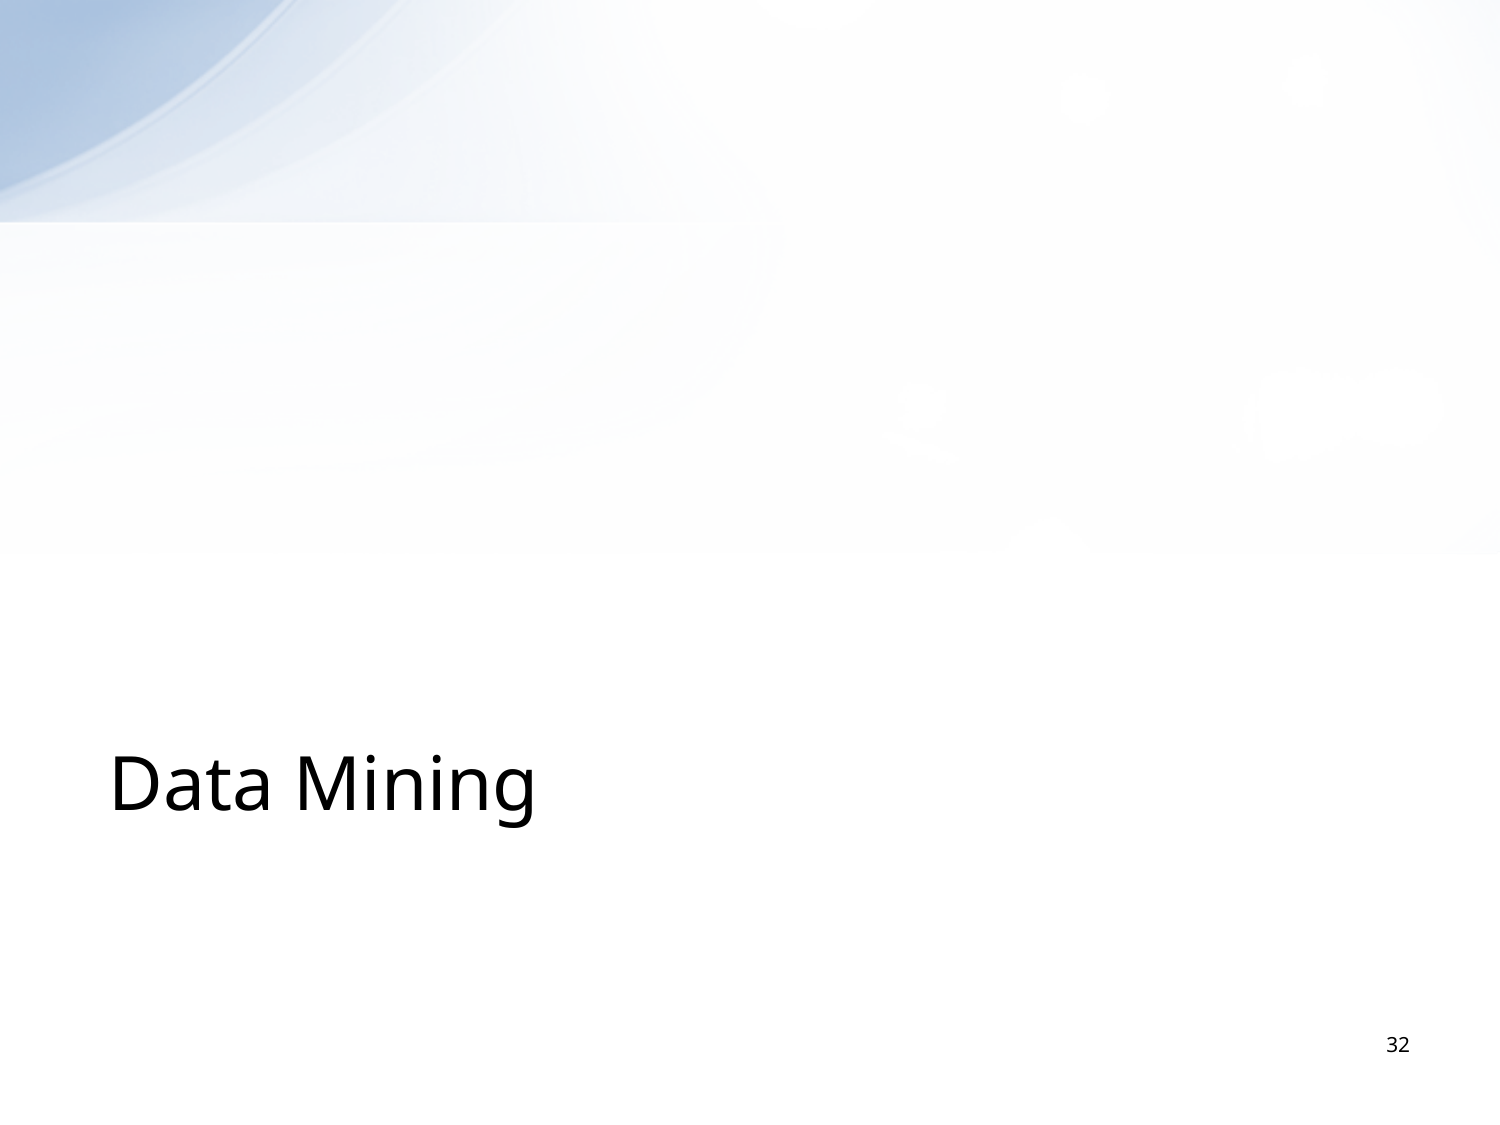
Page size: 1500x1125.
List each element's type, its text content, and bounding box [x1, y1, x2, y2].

title Data Mining [93, 591, 1425, 833]
picture [0, 0, 1500, 1125]
slide_number 32 [1074, 1024, 1425, 1103]
